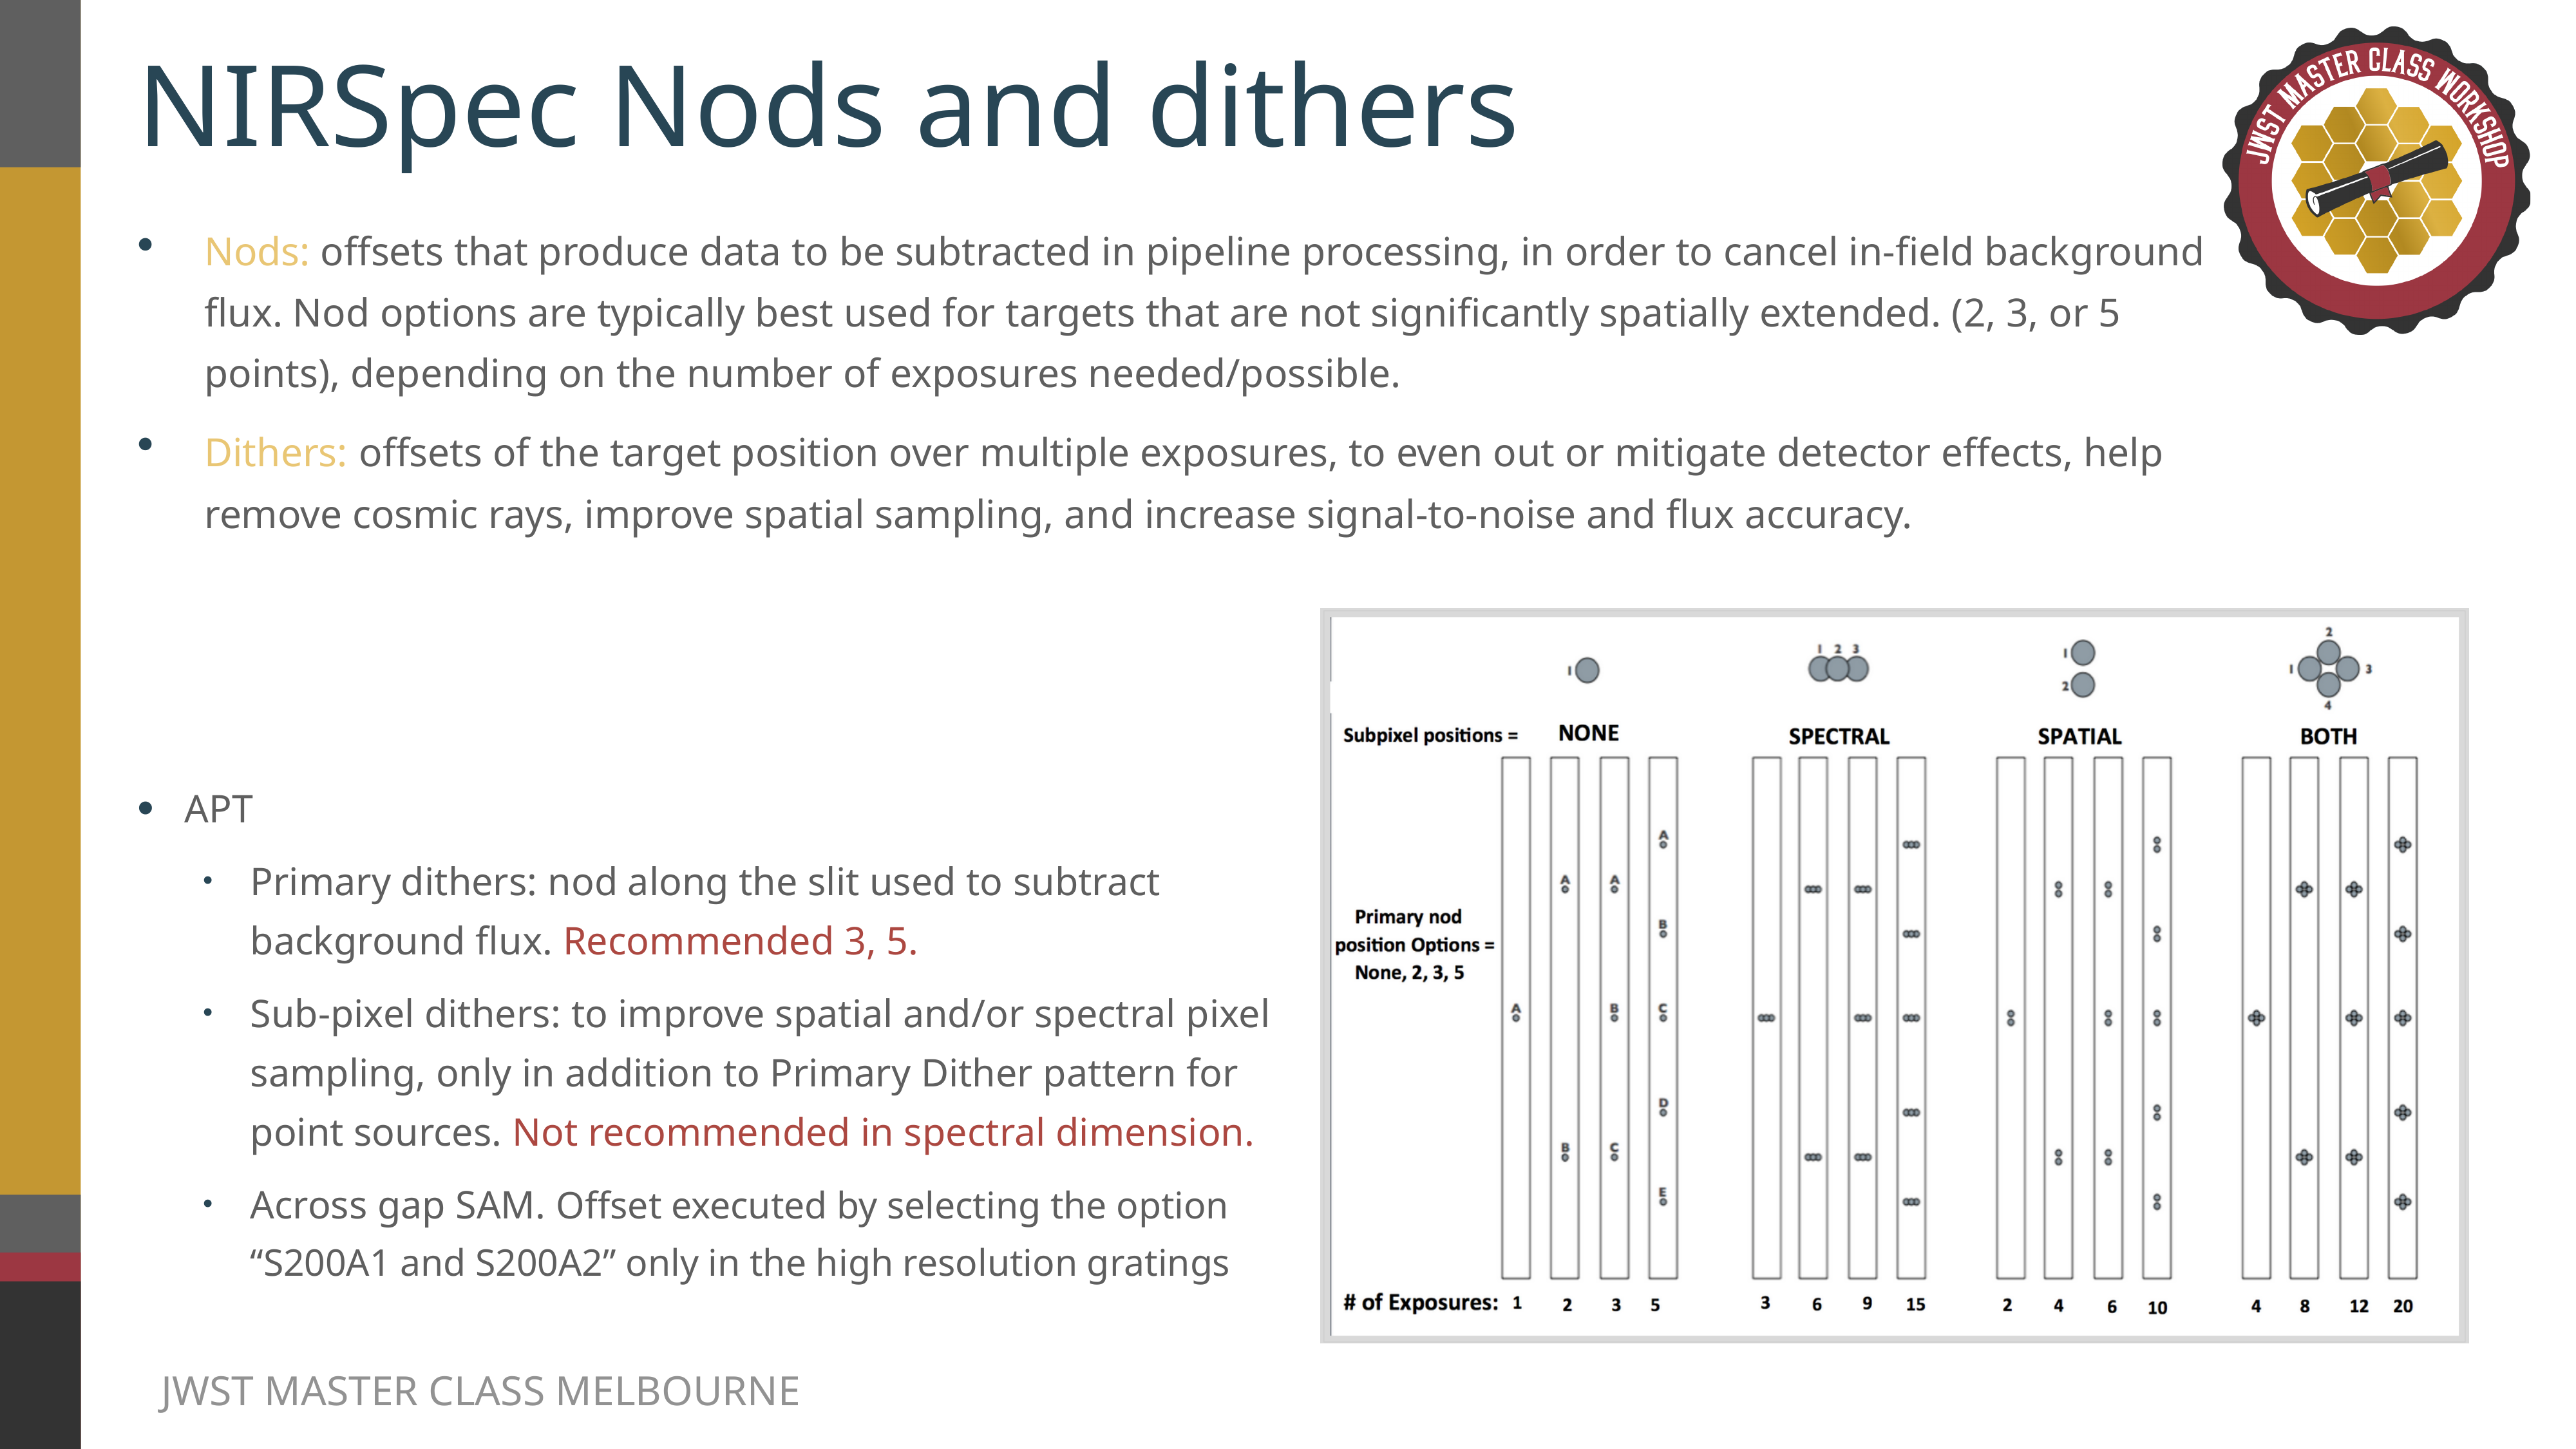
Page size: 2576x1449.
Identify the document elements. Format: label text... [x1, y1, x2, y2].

picture [2222, 26, 2531, 335]
list Nods: offsets that produce data to be subtracted in pipeline processing, in order to cancel in-field background flux. Nod options are typically best used for targets that are not significantly spatially extended. (2, 3, or 5 points), depending on the number of exposures needed/possible. Dithers: offsets of the target position over multiple exposures, to even out or mitigate detector effects, help remove cosmic rays, improve spatial sampling, and increase signal-to-noise and flux accuracy. [131, 207, 2214, 647]
picture [1320, 608, 2469, 1344]
title NIRSpec Nods and dithers [131, 17, 2172, 186]
text_box APT Primary dithers: nod along the slit used to subtract background flux. Recommended 3, 5. Sub-pixel dithers: to improve spatial and/or spectral pixel sampling, only in addition to Primary Dither pattern for point sources. Not recommended in spectral dimension. Across gap SAM. Offset executed by selecting the option “S200A1 and S200A2” only in the high resolution gratings [131, 706, 1310, 1291]
